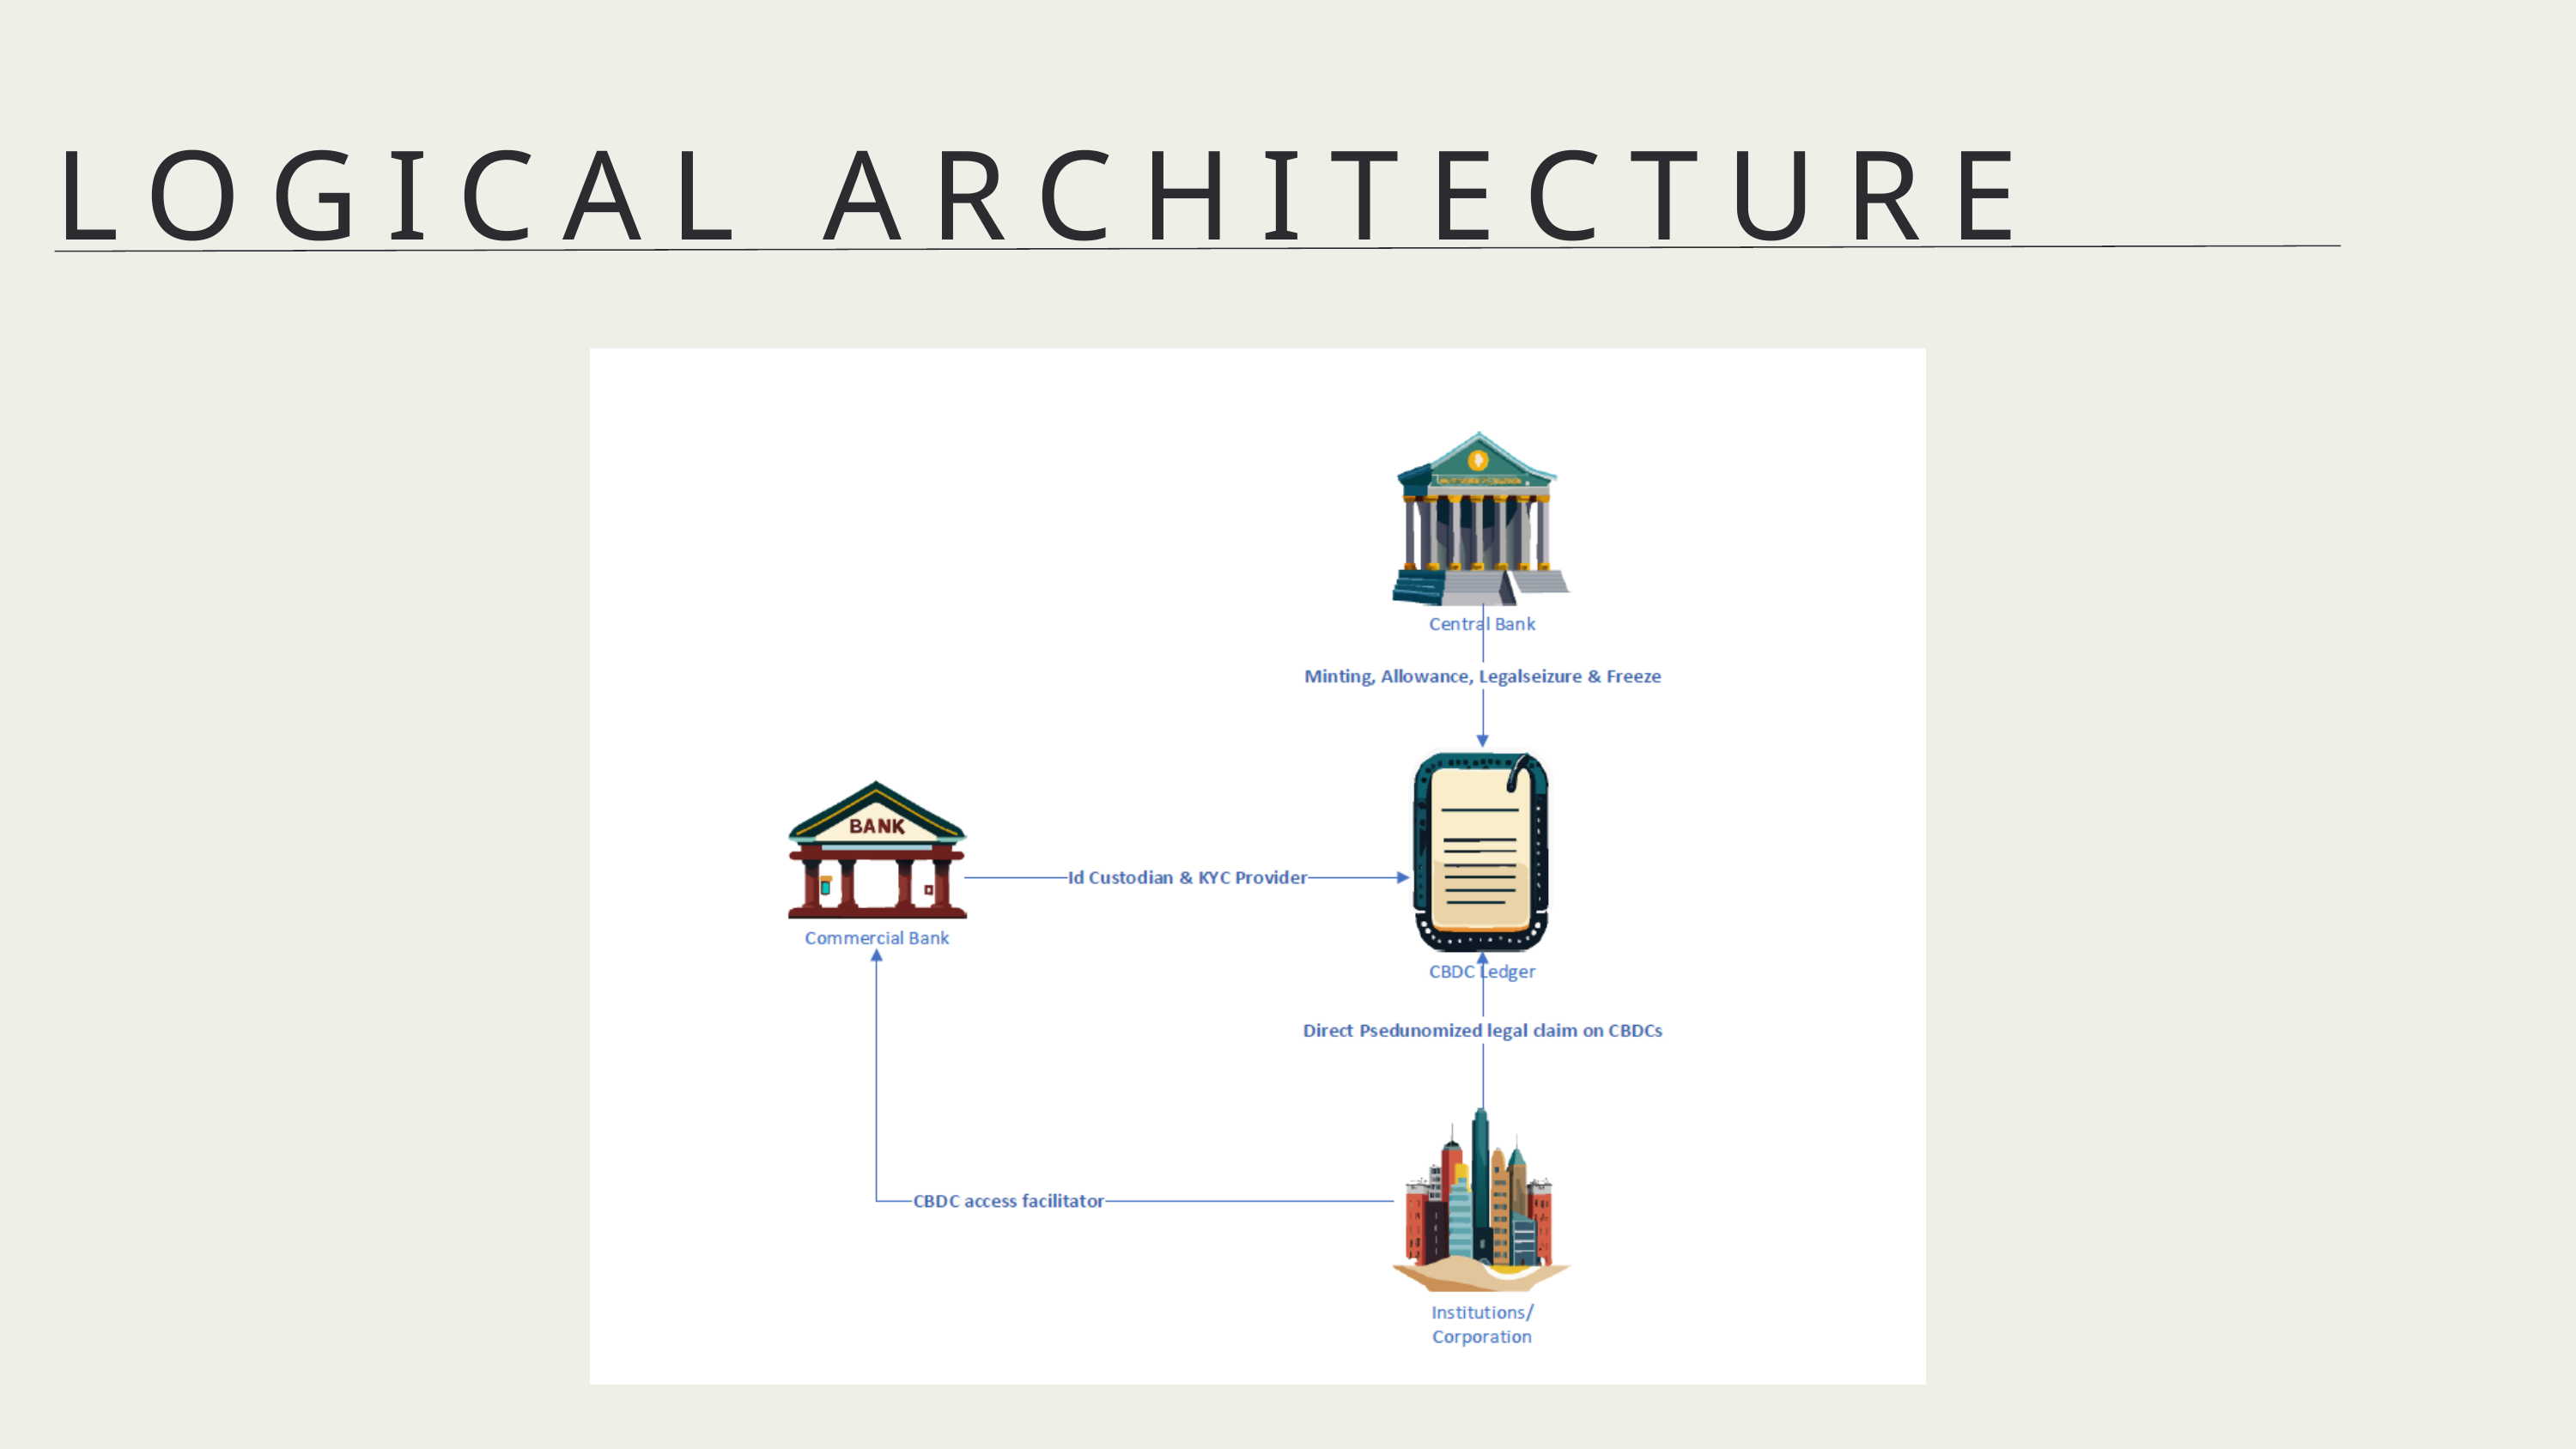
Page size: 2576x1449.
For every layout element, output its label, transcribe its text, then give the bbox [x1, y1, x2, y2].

text_box LOGICAL ARCHITECTURE [54, 91, 2341, 264]
picture [590, 348, 1926, 1385]
